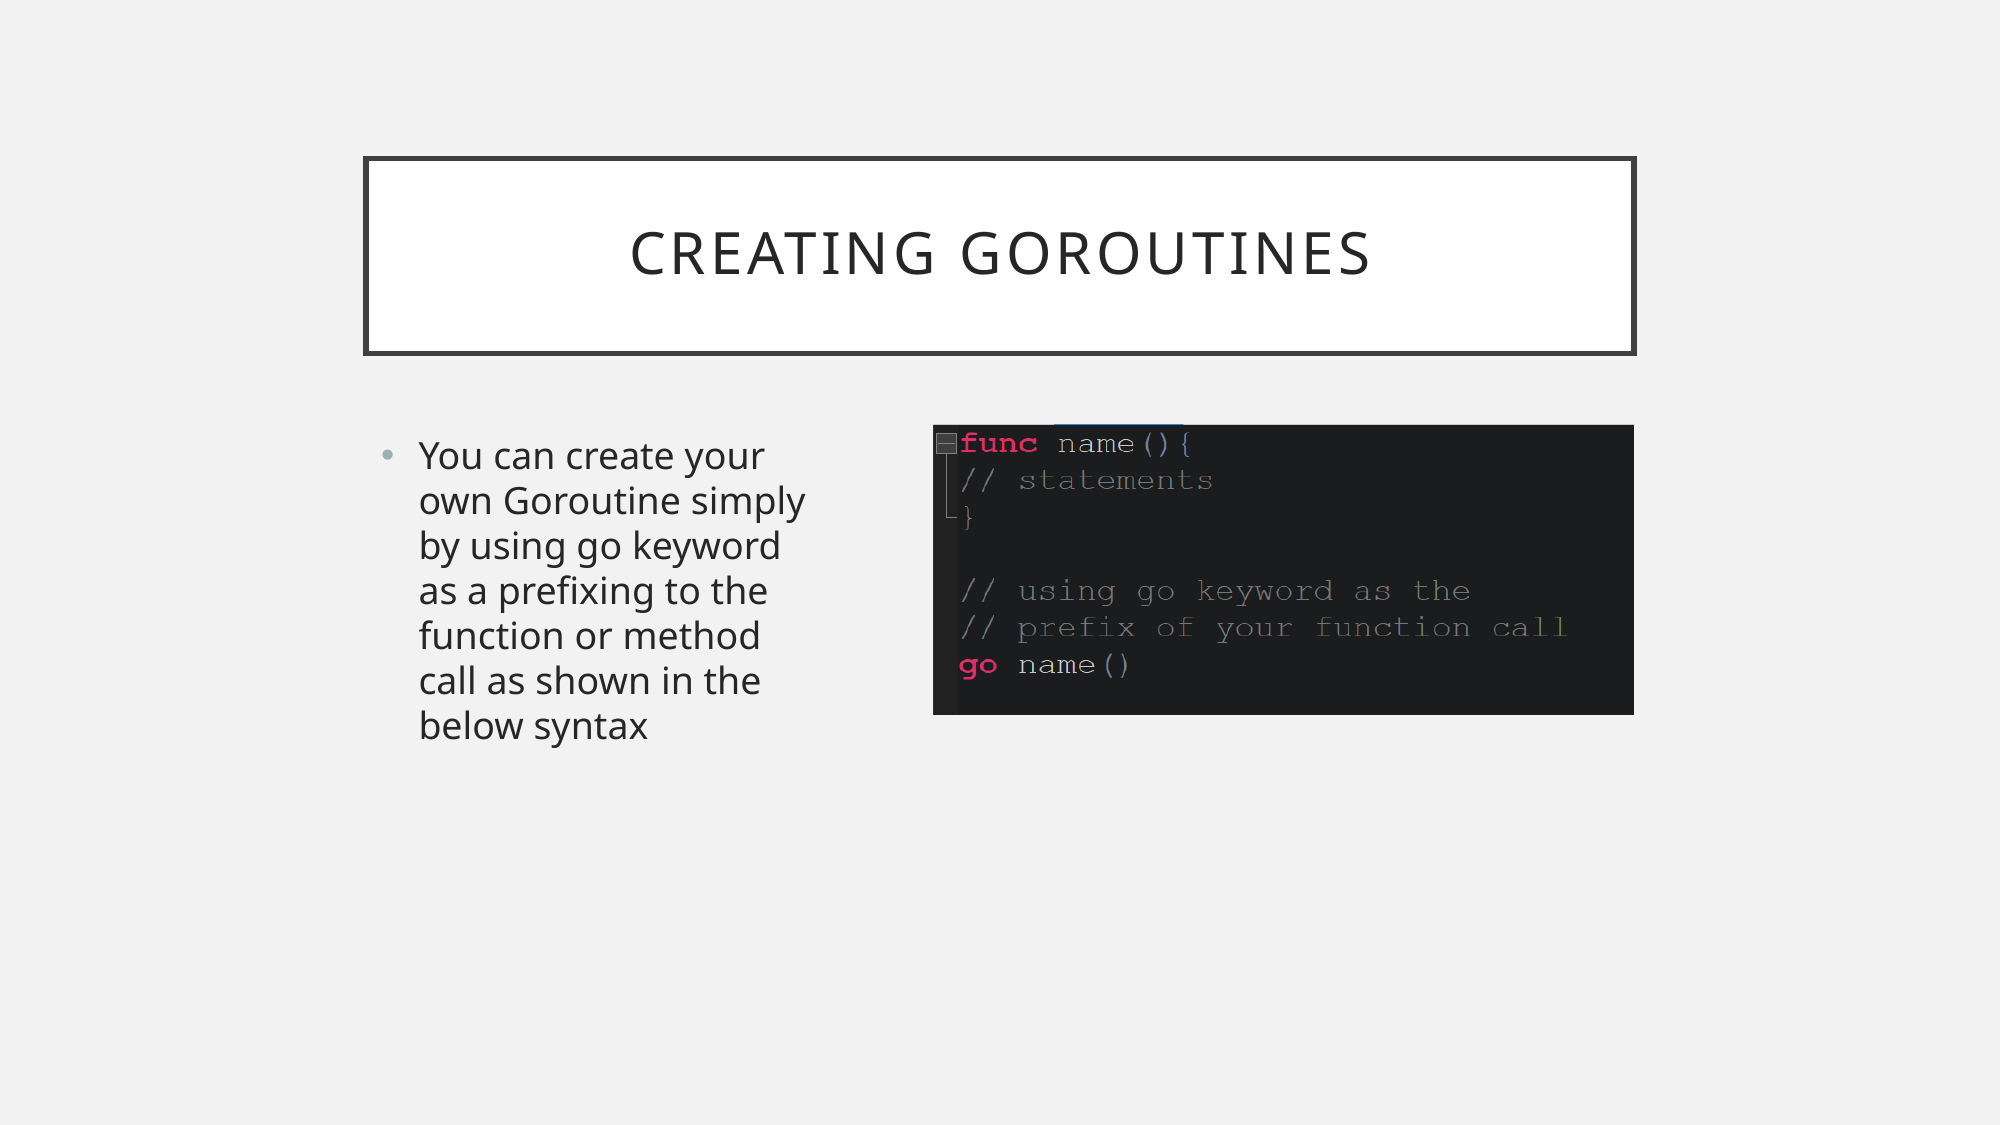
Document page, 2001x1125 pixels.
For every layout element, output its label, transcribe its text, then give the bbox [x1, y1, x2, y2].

list You can create your own Goroutine simply by using go keyword as a prefixing to the function or method call as shown in the below syntax [366, 424, 827, 933]
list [933, 424, 1635, 715]
title Creating goroutines [363, 156, 1637, 356]
